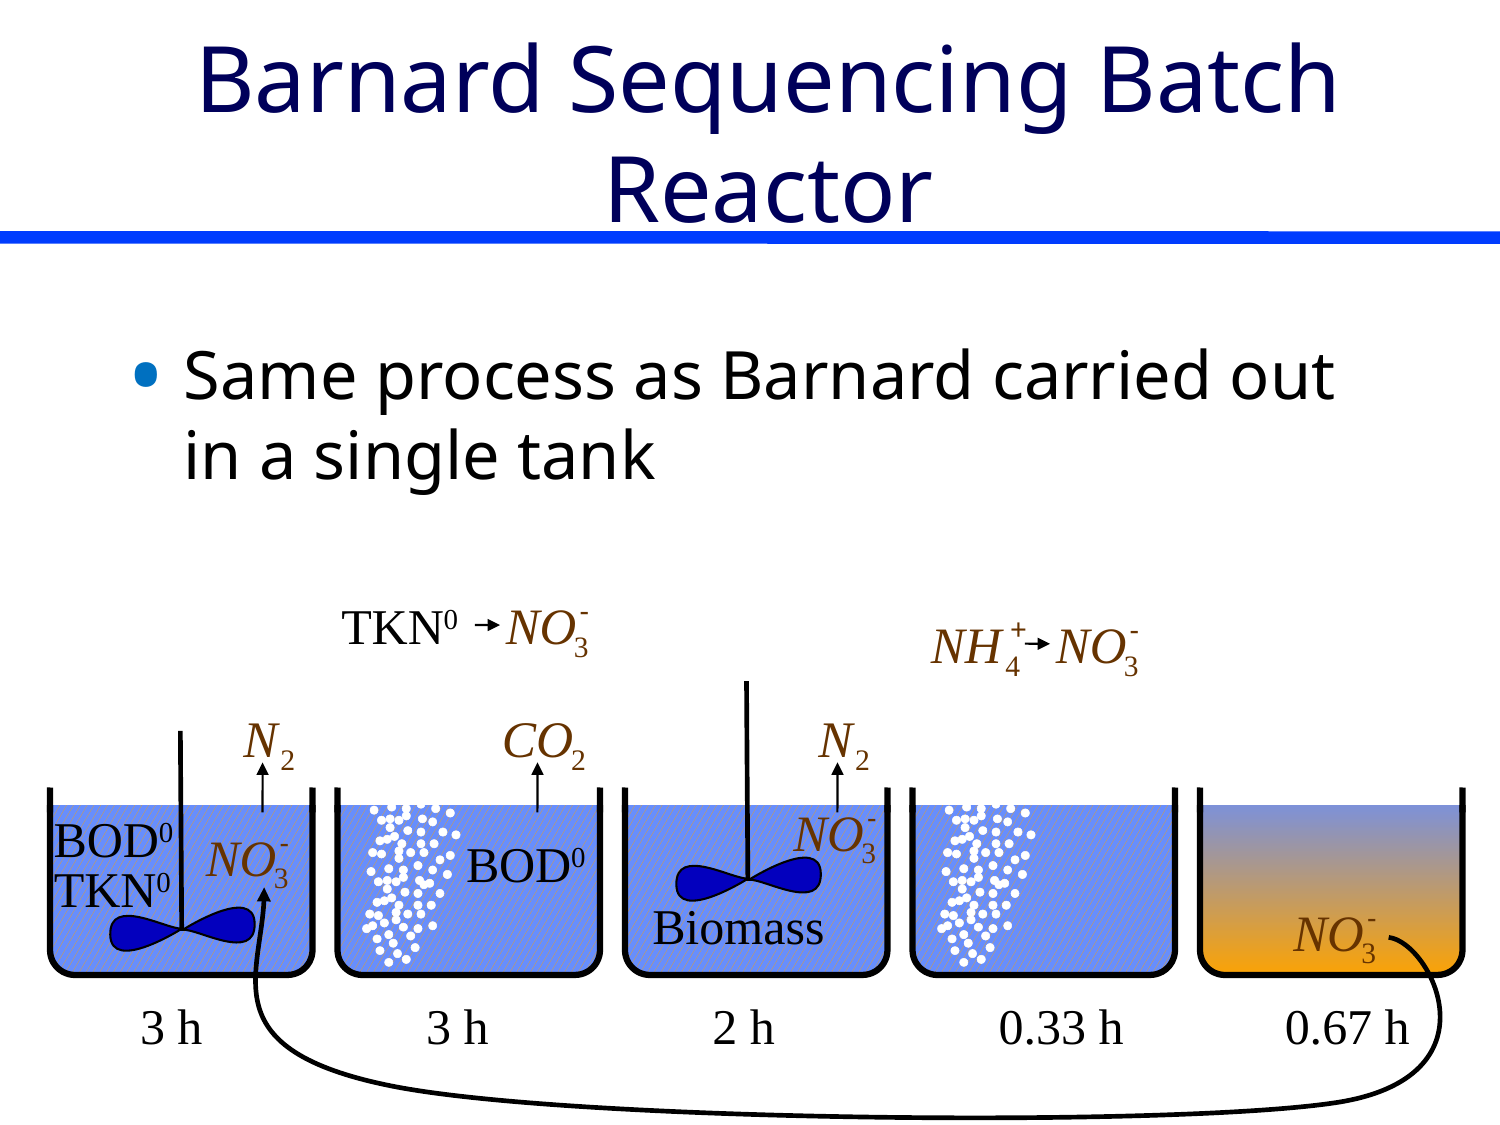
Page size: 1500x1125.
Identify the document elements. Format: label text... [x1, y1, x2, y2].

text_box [634, 727, 857, 945]
text_box [1034, 637, 1044, 650]
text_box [199, 824, 301, 894]
text_box TKN0 [326, 587, 474, 663]
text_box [237, 712, 299, 774]
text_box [787, 799, 888, 869]
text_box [924, 612, 1030, 680]
text_box [257, 889, 1441, 1118]
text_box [68, 777, 291, 995]
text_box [362, 799, 461, 967]
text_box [337, 774, 601, 976]
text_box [49, 774, 232, 976]
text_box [624, 774, 888, 976]
text_box BOD0 [38, 799, 44, 875]
text_box [474, 618, 494, 632]
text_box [1049, 612, 1151, 682]
text_box 3 h [125, 1002, 218, 1063]
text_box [499, 593, 601, 663]
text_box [912, 774, 1176, 976]
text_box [937, 799, 1036, 967]
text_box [499, 712, 588, 774]
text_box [1199, 774, 1463, 976]
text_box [295, 774, 313, 976]
title Barnard Sequencing Batch Reactor [75, 37, 1463, 225]
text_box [1287, 899, 1388, 969]
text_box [812, 712, 874, 774]
text_box TKN0 [39, 849, 44, 925]
list Same process as Barnard carried out in a single tank [112, 324, 1388, 551]
